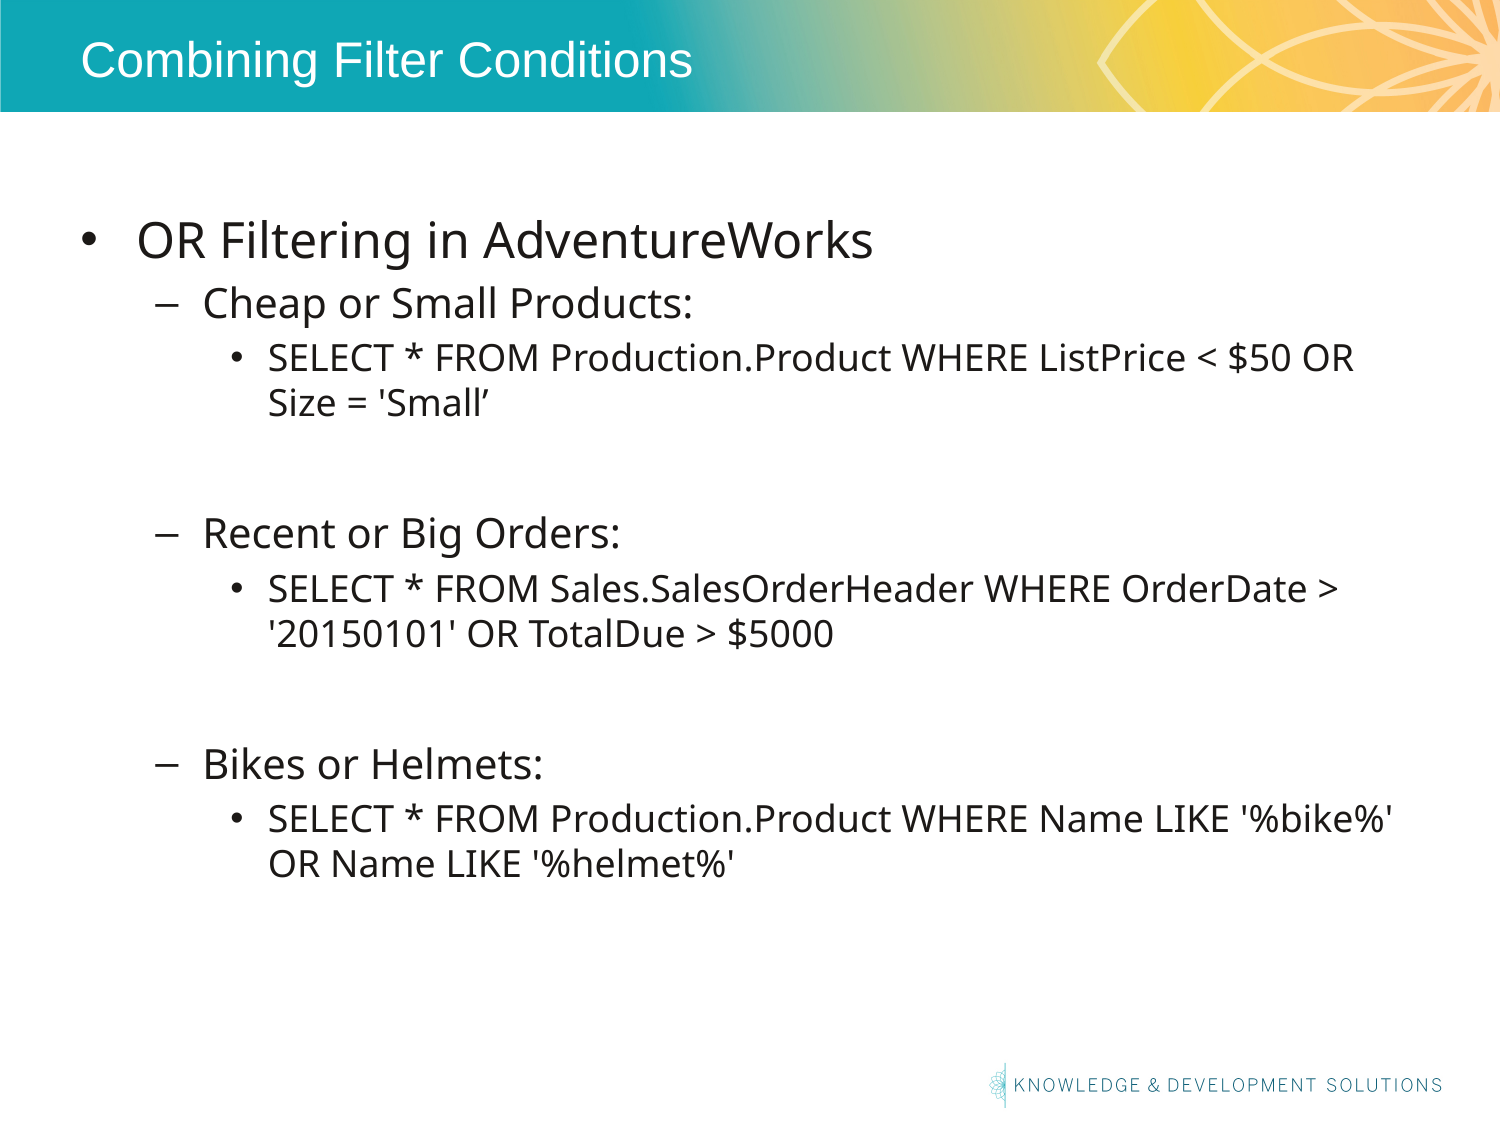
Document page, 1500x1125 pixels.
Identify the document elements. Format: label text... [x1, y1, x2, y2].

picture [971, 1051, 1500, 1125]
picture [0, 0, 1500, 112]
list OR Filtering in AdventureWorks Cheap or Small Products: SELECT * FROM Production.Product WHERE ListPrice < $50 OR Size = 'Small’ Recent or Big Orders: SELECT * FROM Sales.SalesOrderHeader WHERE OrderDate > '20150101' OR TotalDue > $5000 Bikes or Helmets: SELECT * FROM Production.Product WHERE Name LIKE '%bike%' OR Name LIKE '%helmet%' [65, 200, 1416, 1022]
title Combining Filter Conditions [65, 19, 1416, 90]
